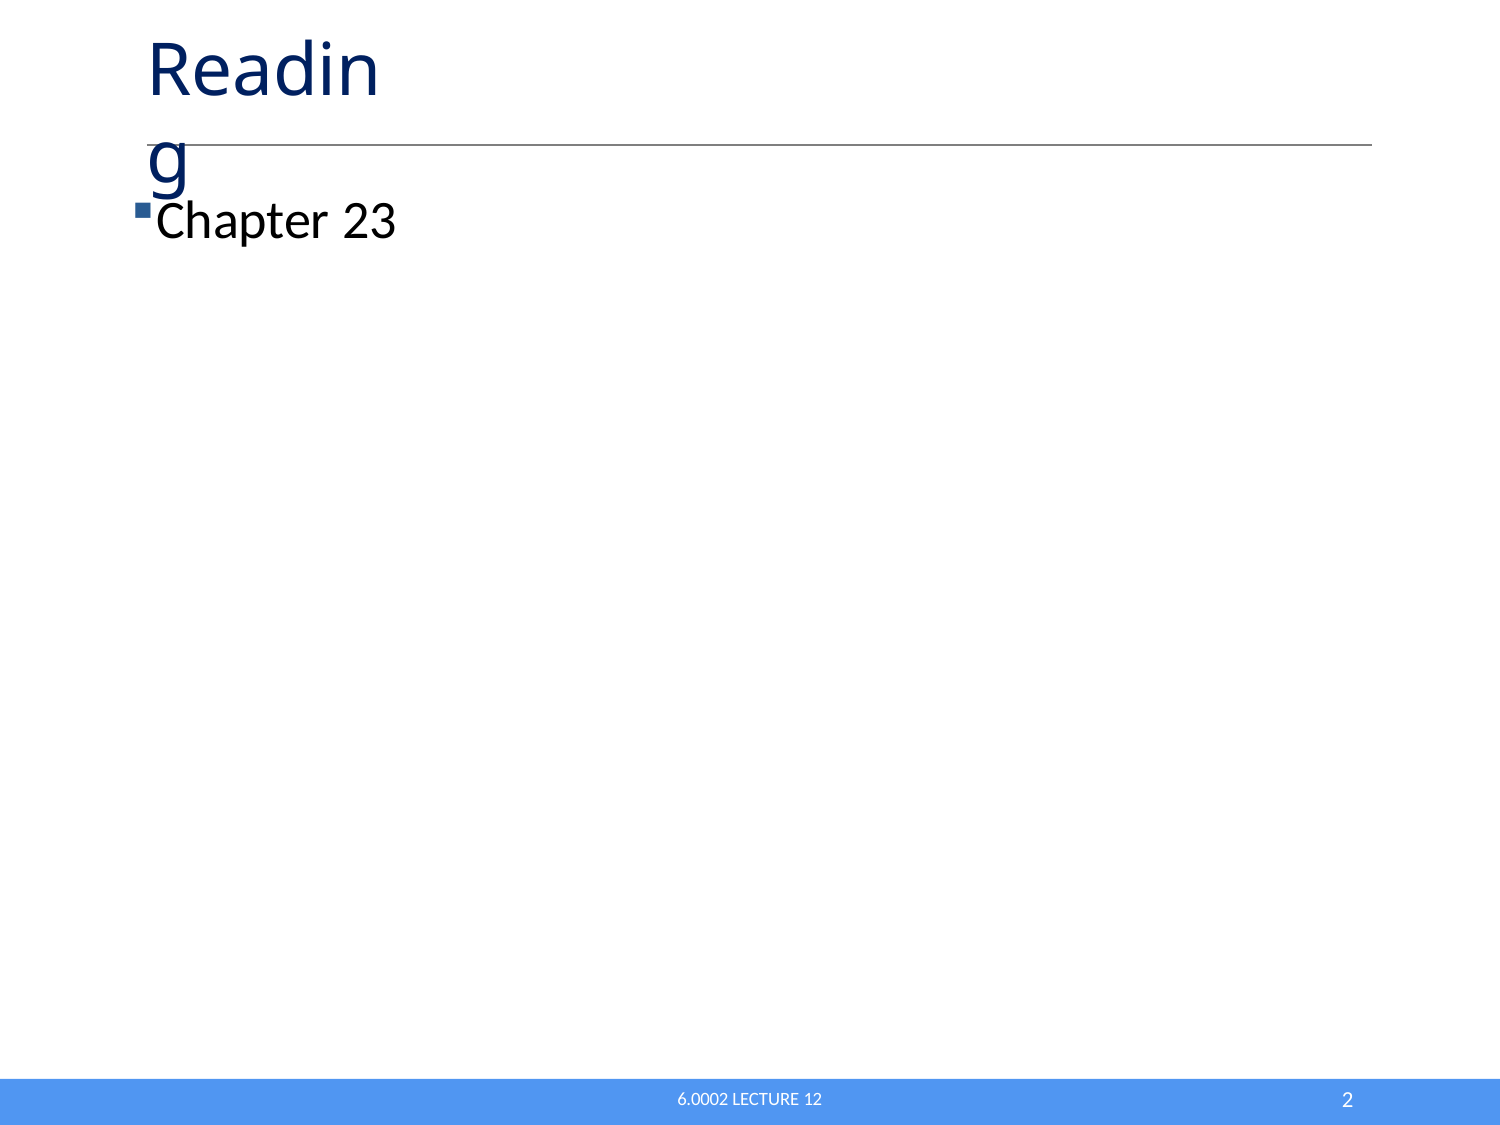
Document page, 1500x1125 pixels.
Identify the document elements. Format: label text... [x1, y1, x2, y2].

title Reading [144, 20, 383, 182]
text_box [1371, 1078, 1500, 1125]
text_box [0, 1078, 1335, 1125]
footer 6.0002 LECTURE 12 [675, 1085, 826, 1125]
slide_number 10 [1335, 1073, 1371, 1125]
text_box Chapter 23 [129, 182, 401, 250]
